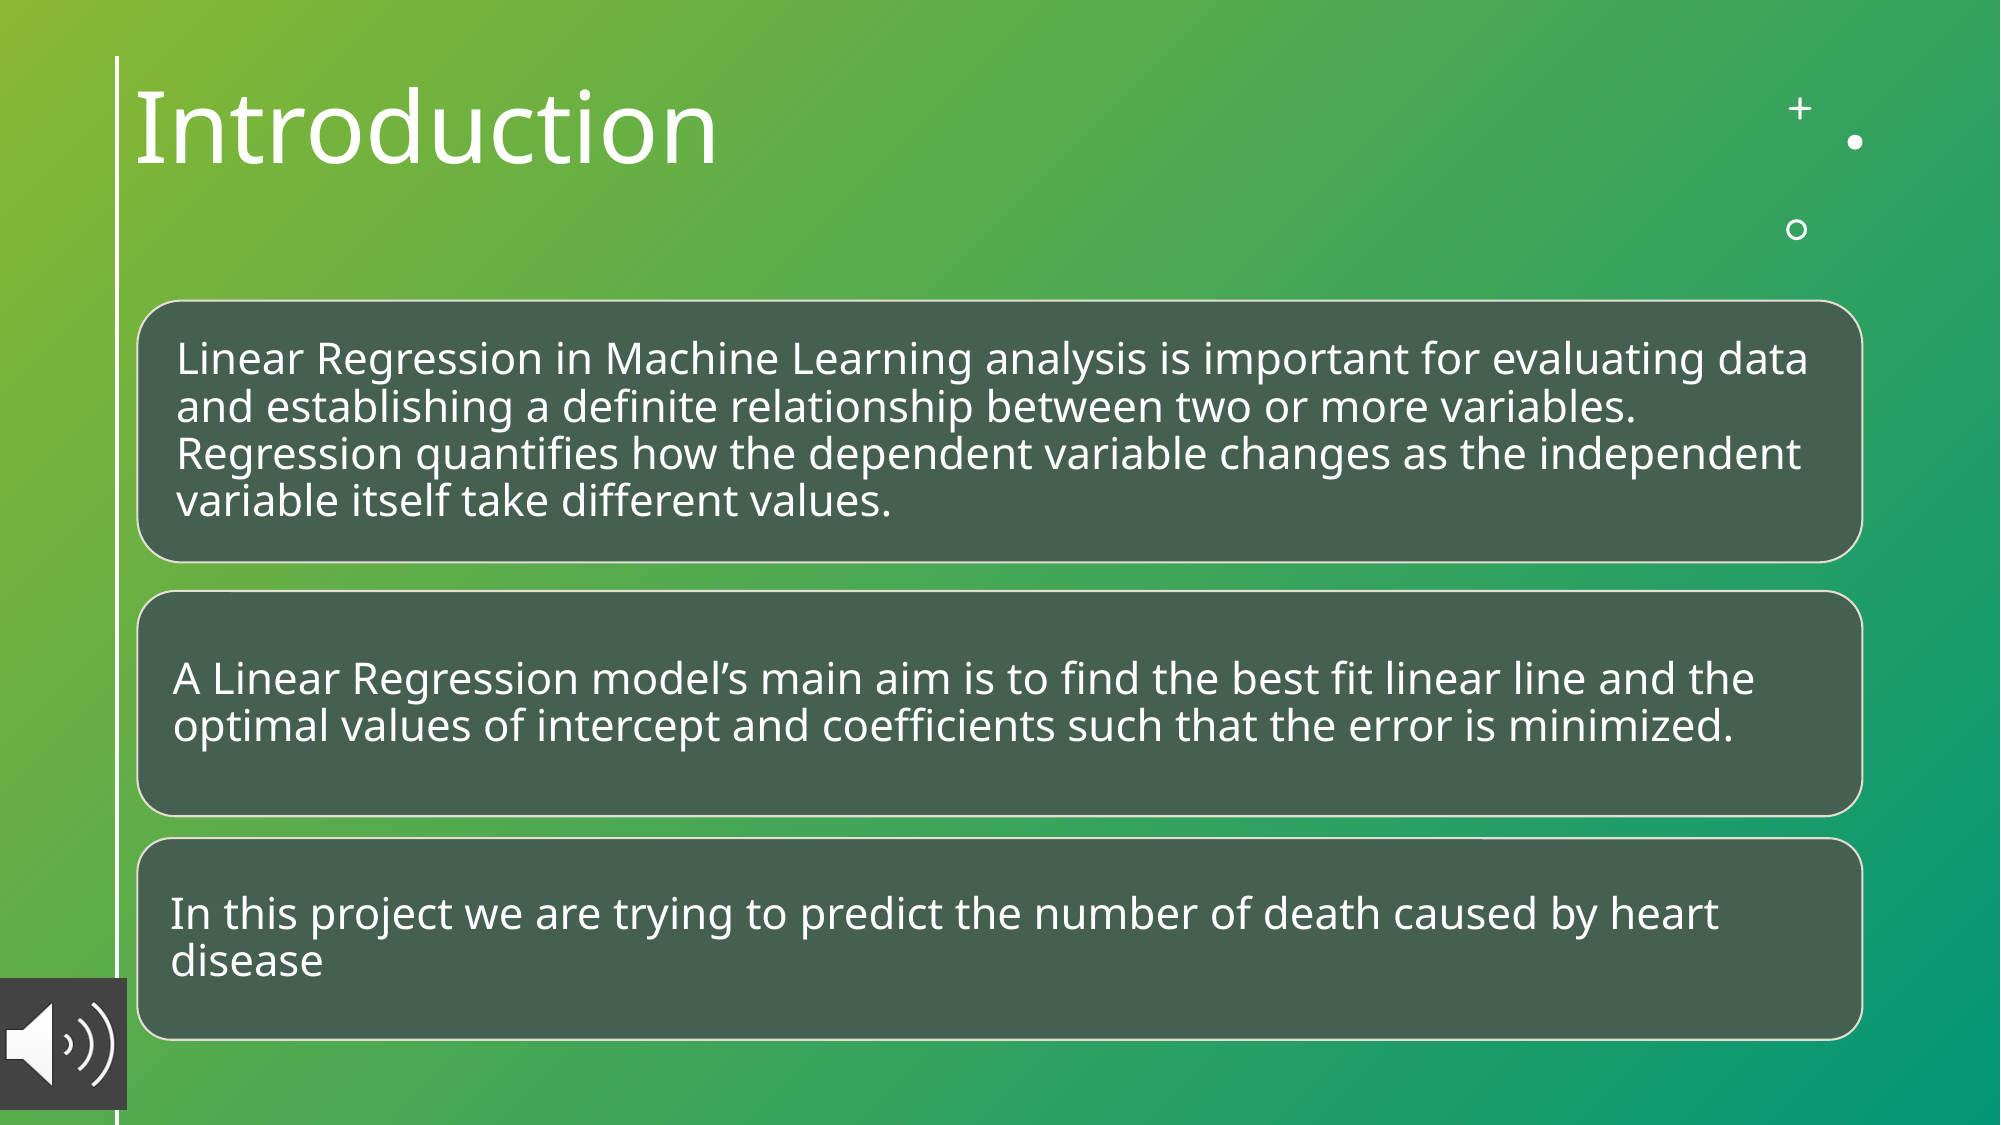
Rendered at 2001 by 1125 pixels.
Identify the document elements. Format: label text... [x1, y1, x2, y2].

text_box [1788, 97, 1812, 120]
text_box [1786, 219, 1808, 240]
picture [0, 977, 128, 1111]
text_box [0, 0, 2000, 1125]
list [137, 240, 1863, 1045]
title Introduction [119, 22, 1728, 241]
text_box [1847, 134, 1863, 150]
